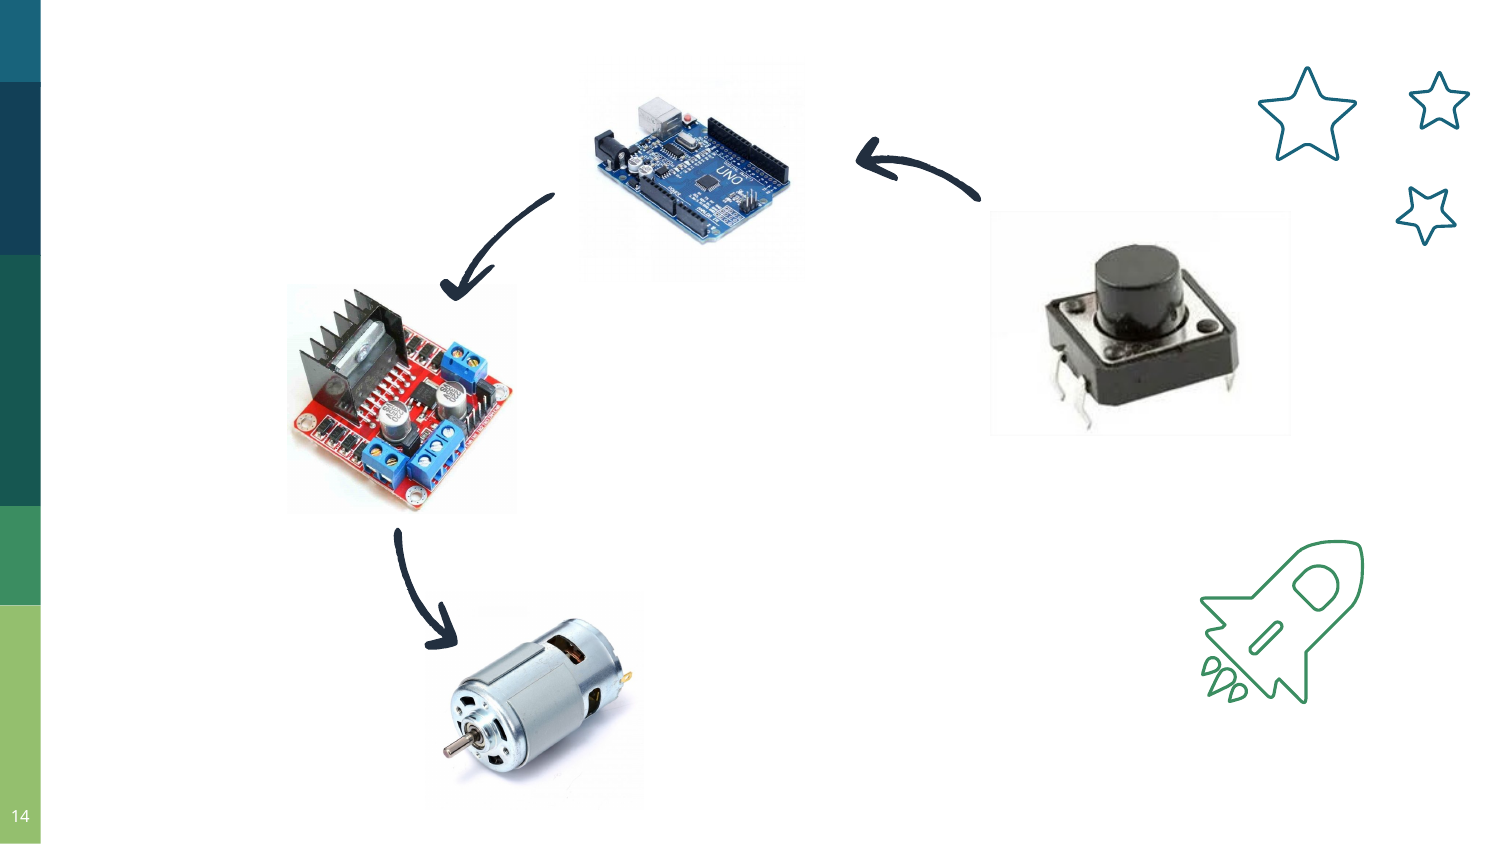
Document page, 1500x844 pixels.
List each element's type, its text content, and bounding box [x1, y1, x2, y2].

text_box [459, 192, 555, 283]
slide_number 14 [0, 790, 49, 844]
picture [990, 211, 1292, 436]
picture [425, 591, 644, 810]
picture [579, 55, 805, 282]
picture [287, 284, 517, 515]
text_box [1201, 541, 1363, 703]
text_box [855, 136, 982, 202]
text_box [393, 527, 420, 614]
text_box [440, 279, 453, 283]
